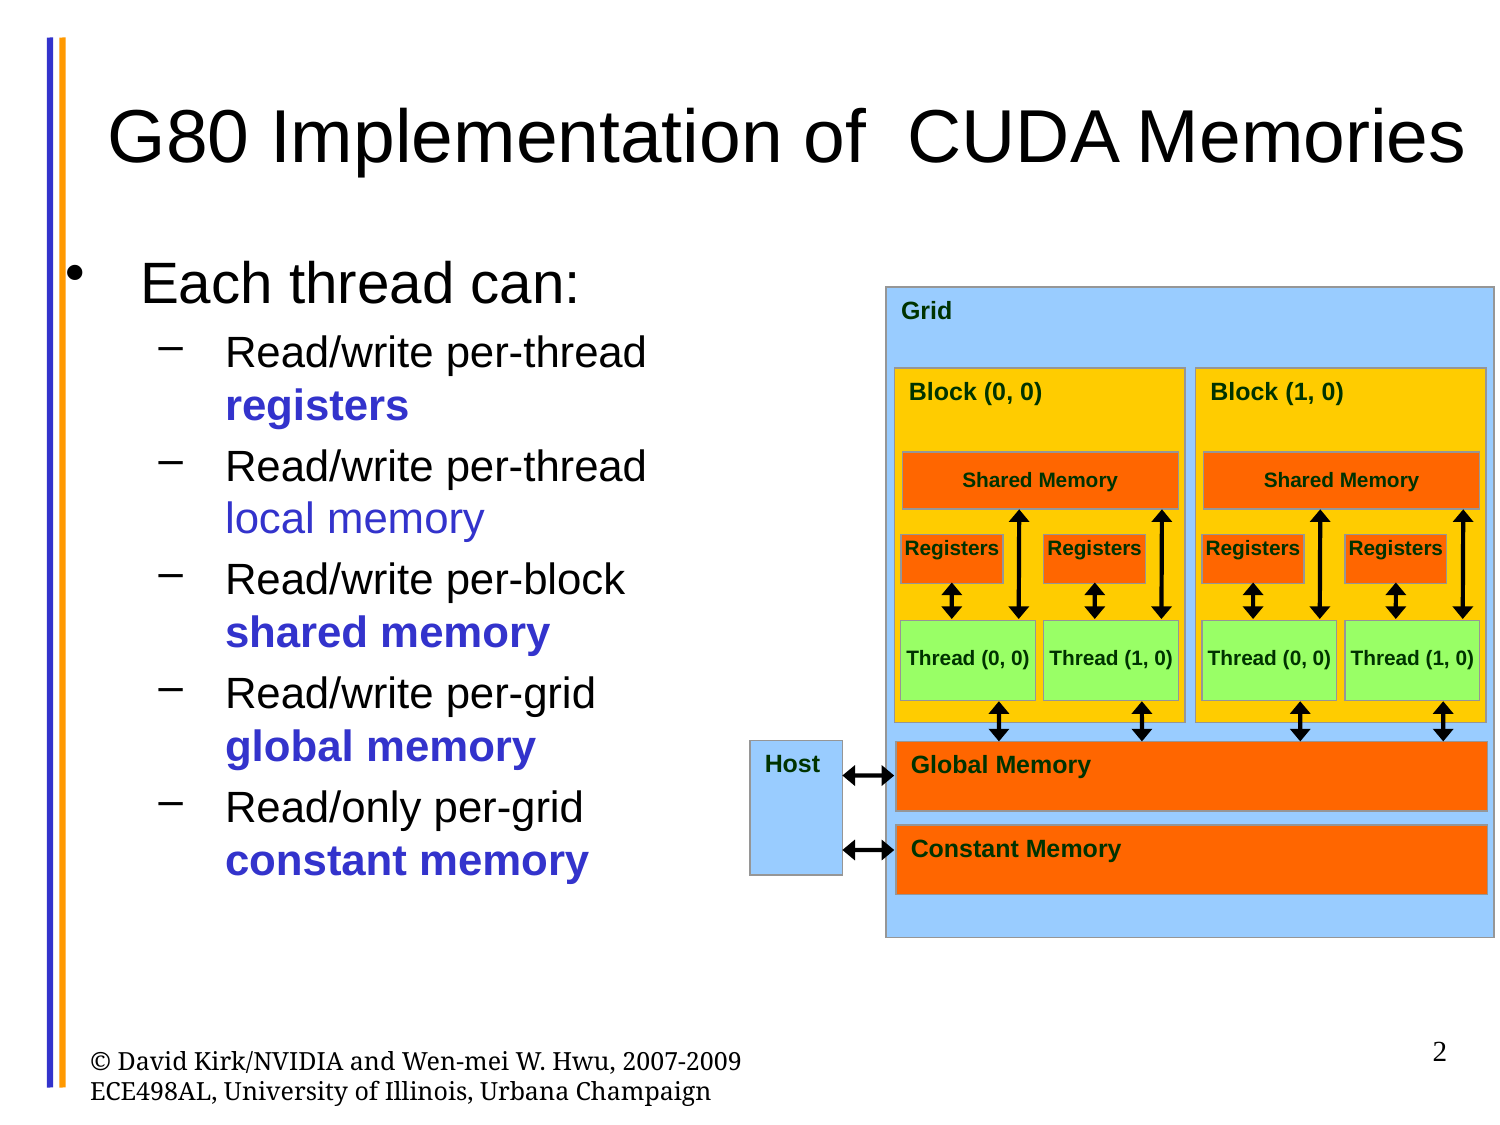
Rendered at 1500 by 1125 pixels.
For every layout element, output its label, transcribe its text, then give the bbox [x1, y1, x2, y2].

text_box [749, 286, 1495, 938]
title G80 Implementation of CUDA Memories [74, 44, 1500, 221]
list Each thread can: Read/write per-thread registers Read/write per-thread local memory Read/write per-block shared memory Read/write per-grid global memory Read/only per-grid constant memory [49, 237, 751, 688]
footer © David Kirk/NVIDIA and Wen-mei W. Hwu, 2007-2009 ECE498AL, University of Illinois, Urbana Champaign [74, 1037, 838, 1113]
slide_number 2 [1149, 1024, 1463, 1101]
